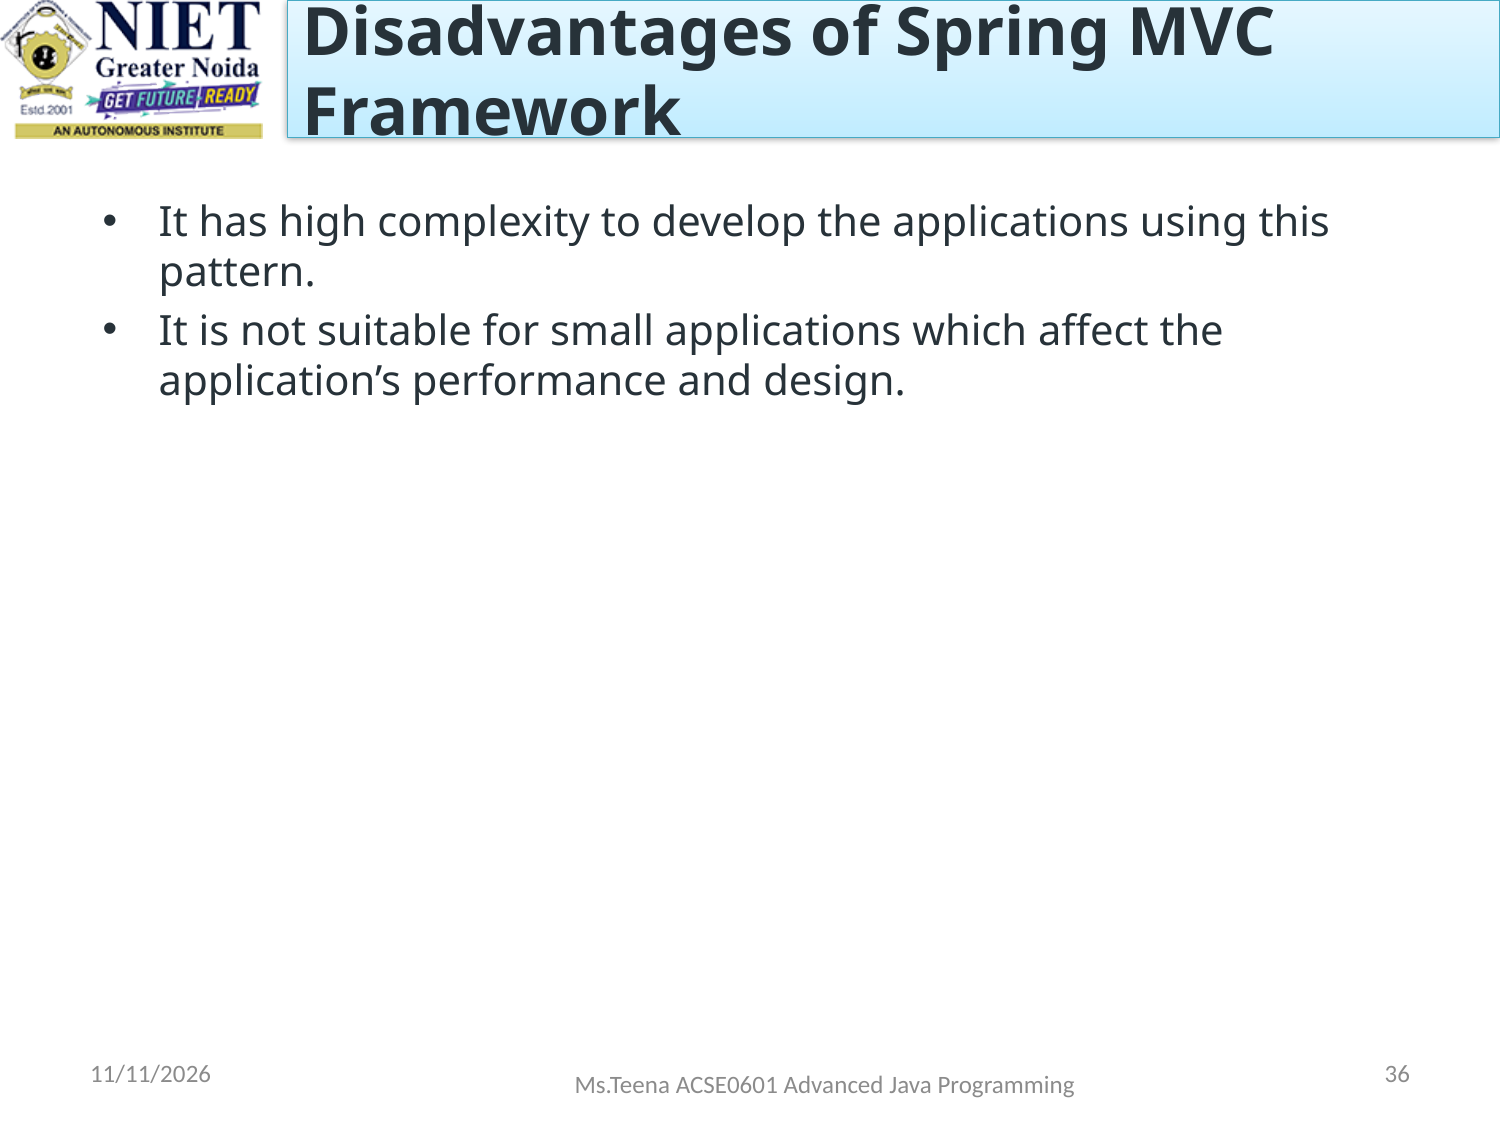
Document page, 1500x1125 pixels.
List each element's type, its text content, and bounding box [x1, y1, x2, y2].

list It has high complexity to develop the applications using this pattern. It is not suitable for small applications which affect the application’s performance and design. [87, 187, 1438, 1021]
picture [0, 0, 263, 140]
text_box Disadvantages of Spring MVC Framework [287, 0, 1500, 138]
footer Ms.Teena ACSE0601 Advanced Java Programming [412, 1042, 1238, 1125]
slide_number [75, 1042, 412, 1103]
slide_number 36 [1238, 1042, 1425, 1103]
